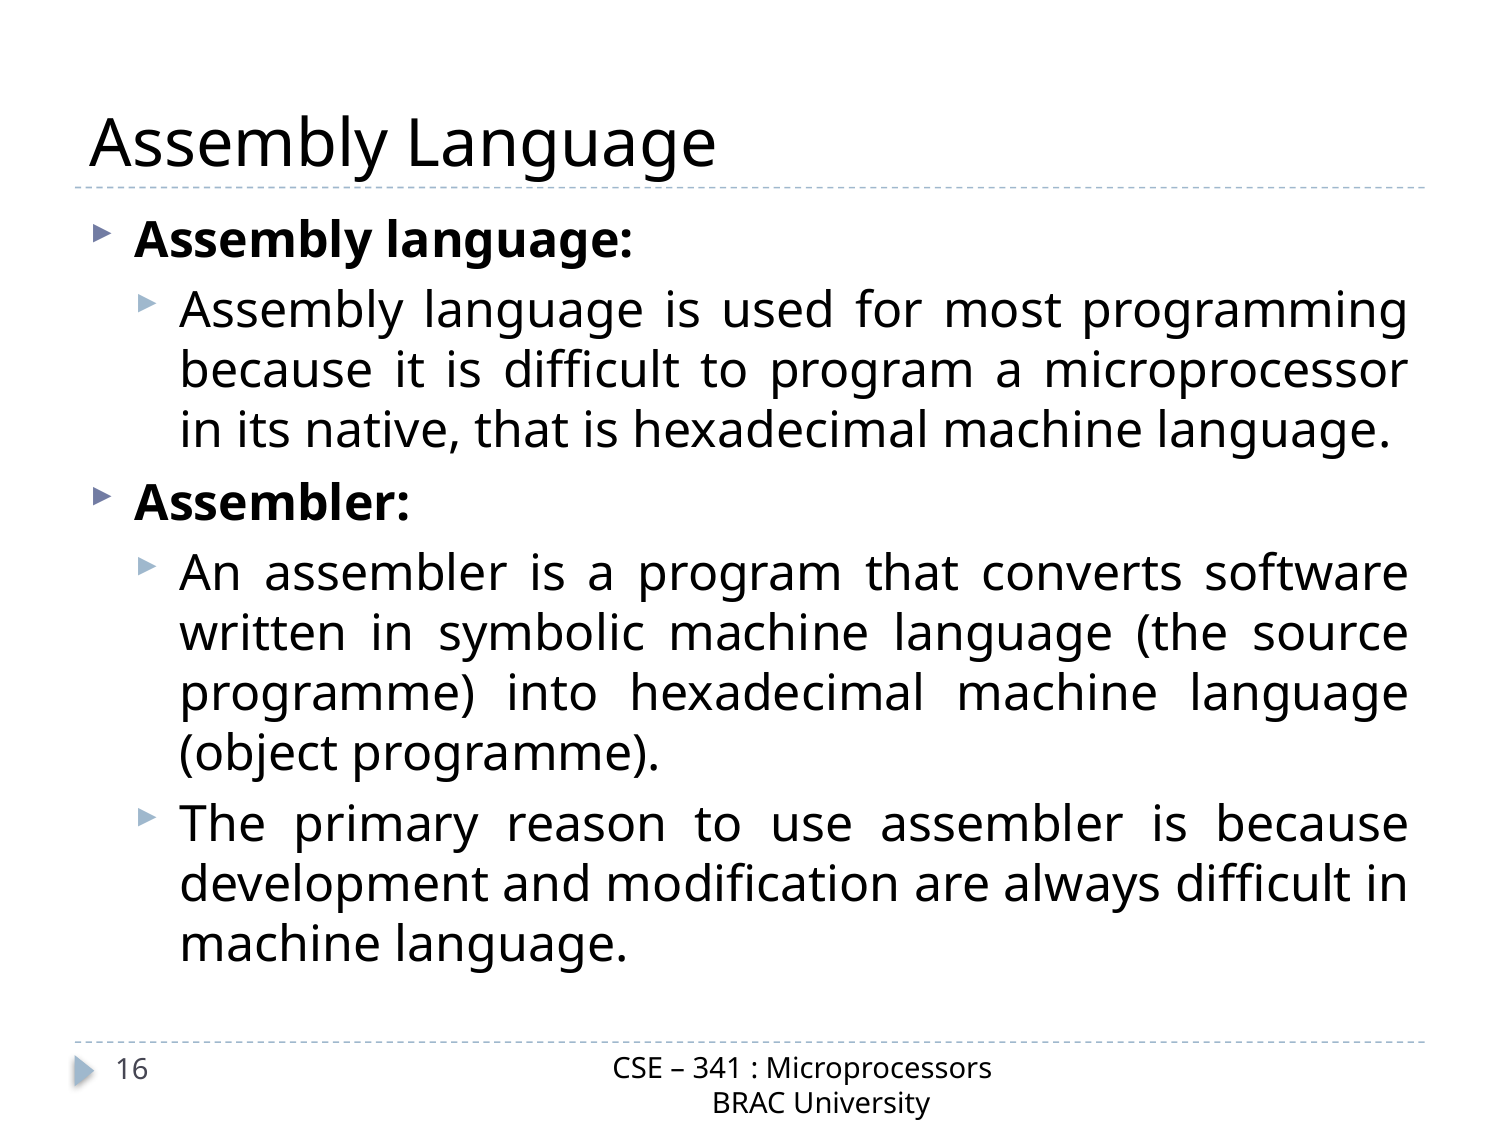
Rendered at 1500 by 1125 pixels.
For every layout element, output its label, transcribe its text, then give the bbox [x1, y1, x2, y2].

title Assembly Language [75, 24, 1425, 188]
list Assembly language: Assembly language is used for most programming because it is difficult to program a microprocessor in its native, that is hexadecimal machine language. Assembler: An assembler is a program that converts software written in symbolic machine language (the source programme) into hexadecimal machine language (object programme). The primary reason to use assembler is because development and modification are always difficult in machine language. [75, 200, 1425, 1010]
footer CSE – 341 : Microprocessors BRAC University [300, 1042, 1313, 1103]
slide_number 16 [100, 1042, 300, 1103]
